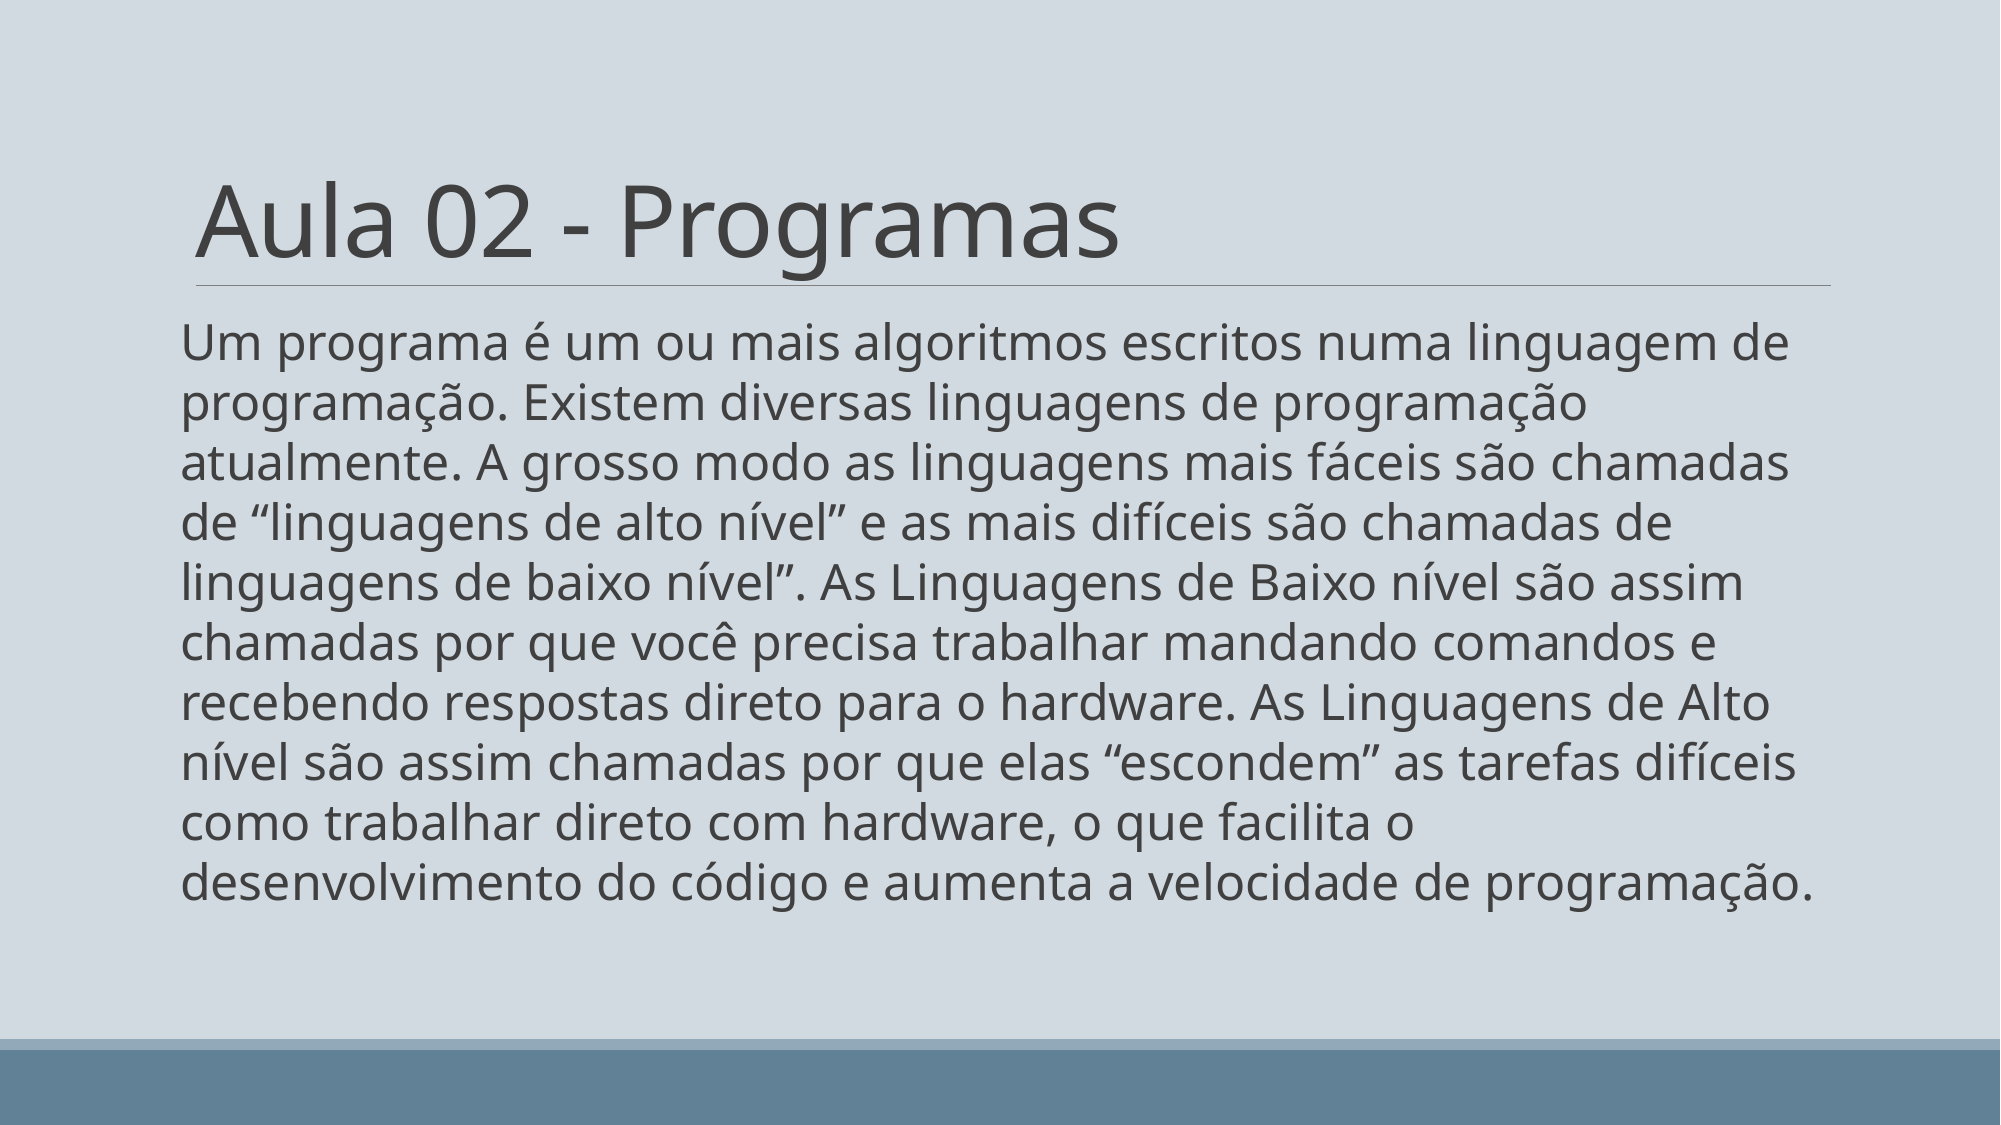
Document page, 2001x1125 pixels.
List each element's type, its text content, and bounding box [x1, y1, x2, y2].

title Aula 02 - Programas [180, 47, 1830, 285]
list Um programa é um ou mais algoritmos escritos numa linguagem de programação. Existem diversas linguagens de programação atualmente. A grosso modo as linguagens mais fáceis são chamadas de “linguagens de alto nível” e as mais difíceis são chamadas de linguagens de baixo nível”. As Linguagens de Baixo nível são assim chamadas por que você precisa trabalhar mandando comandos e recebendo respostas direto para o hardware. As Linguagens de Alto nível são assim chamadas por que elas “escondem” as tarefas difíceis como trabalhar direto com hardware, o que facilita o desenvolvimento do código e aumenta a velocidade de programação. [180, 302, 1830, 963]
